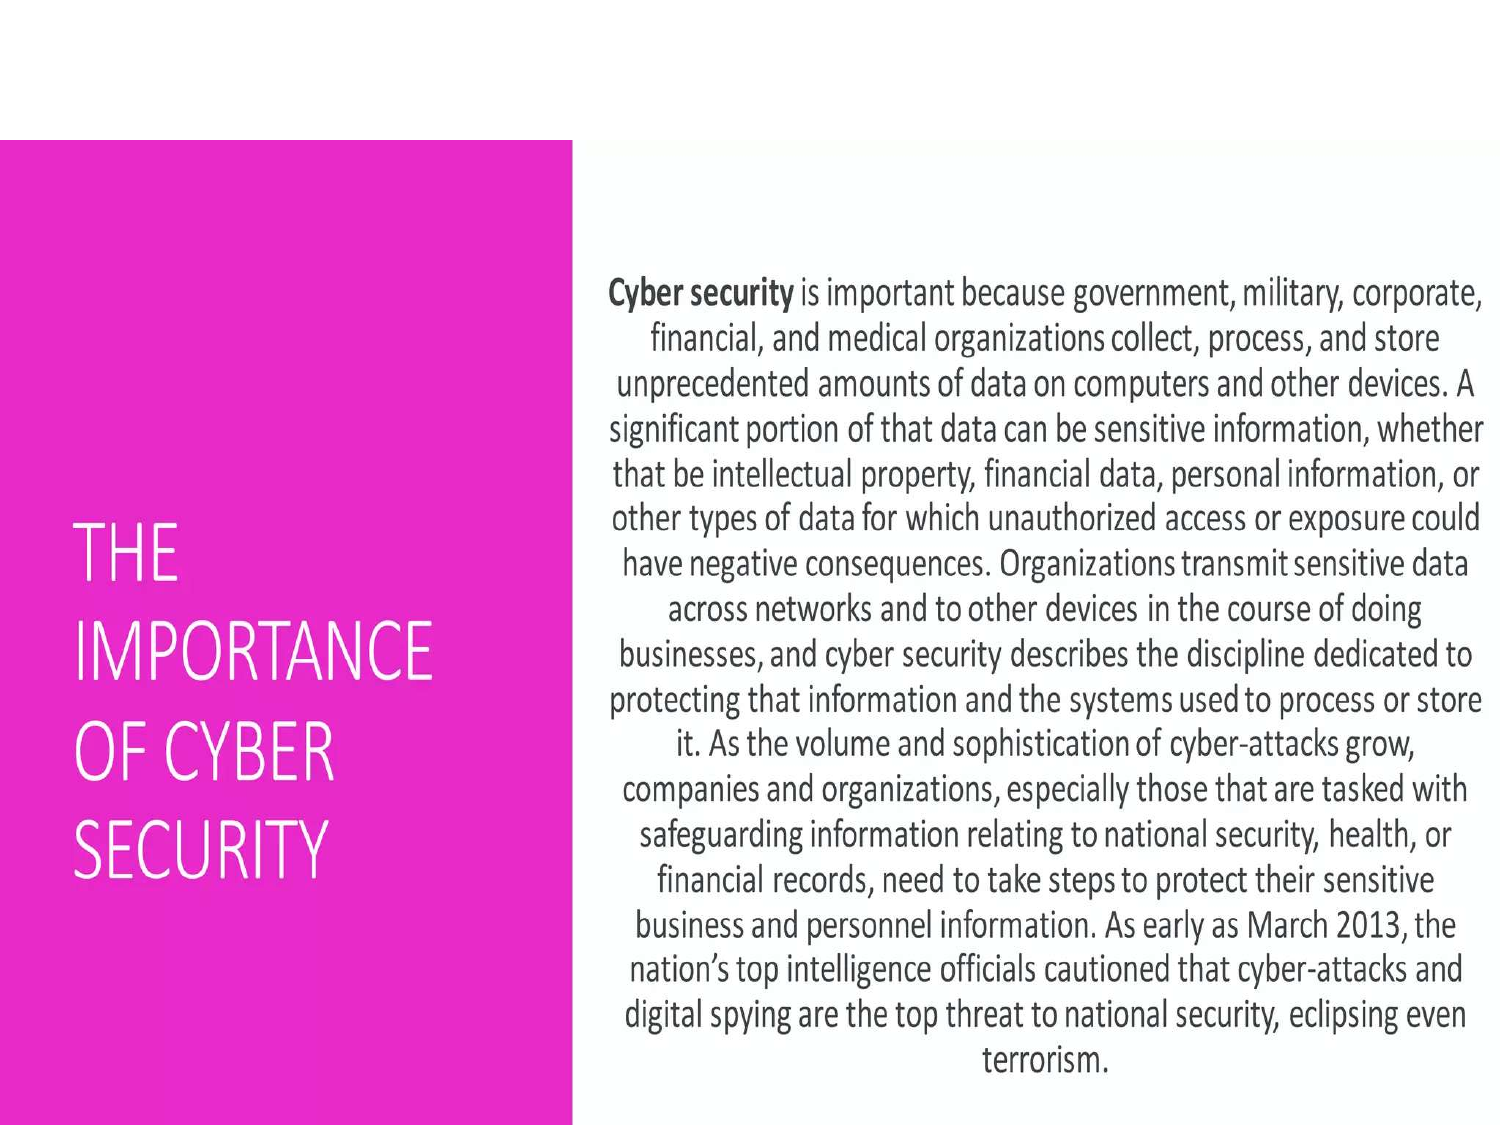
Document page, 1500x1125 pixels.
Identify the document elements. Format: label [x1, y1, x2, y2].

picture [0, 140, 1500, 1125]
